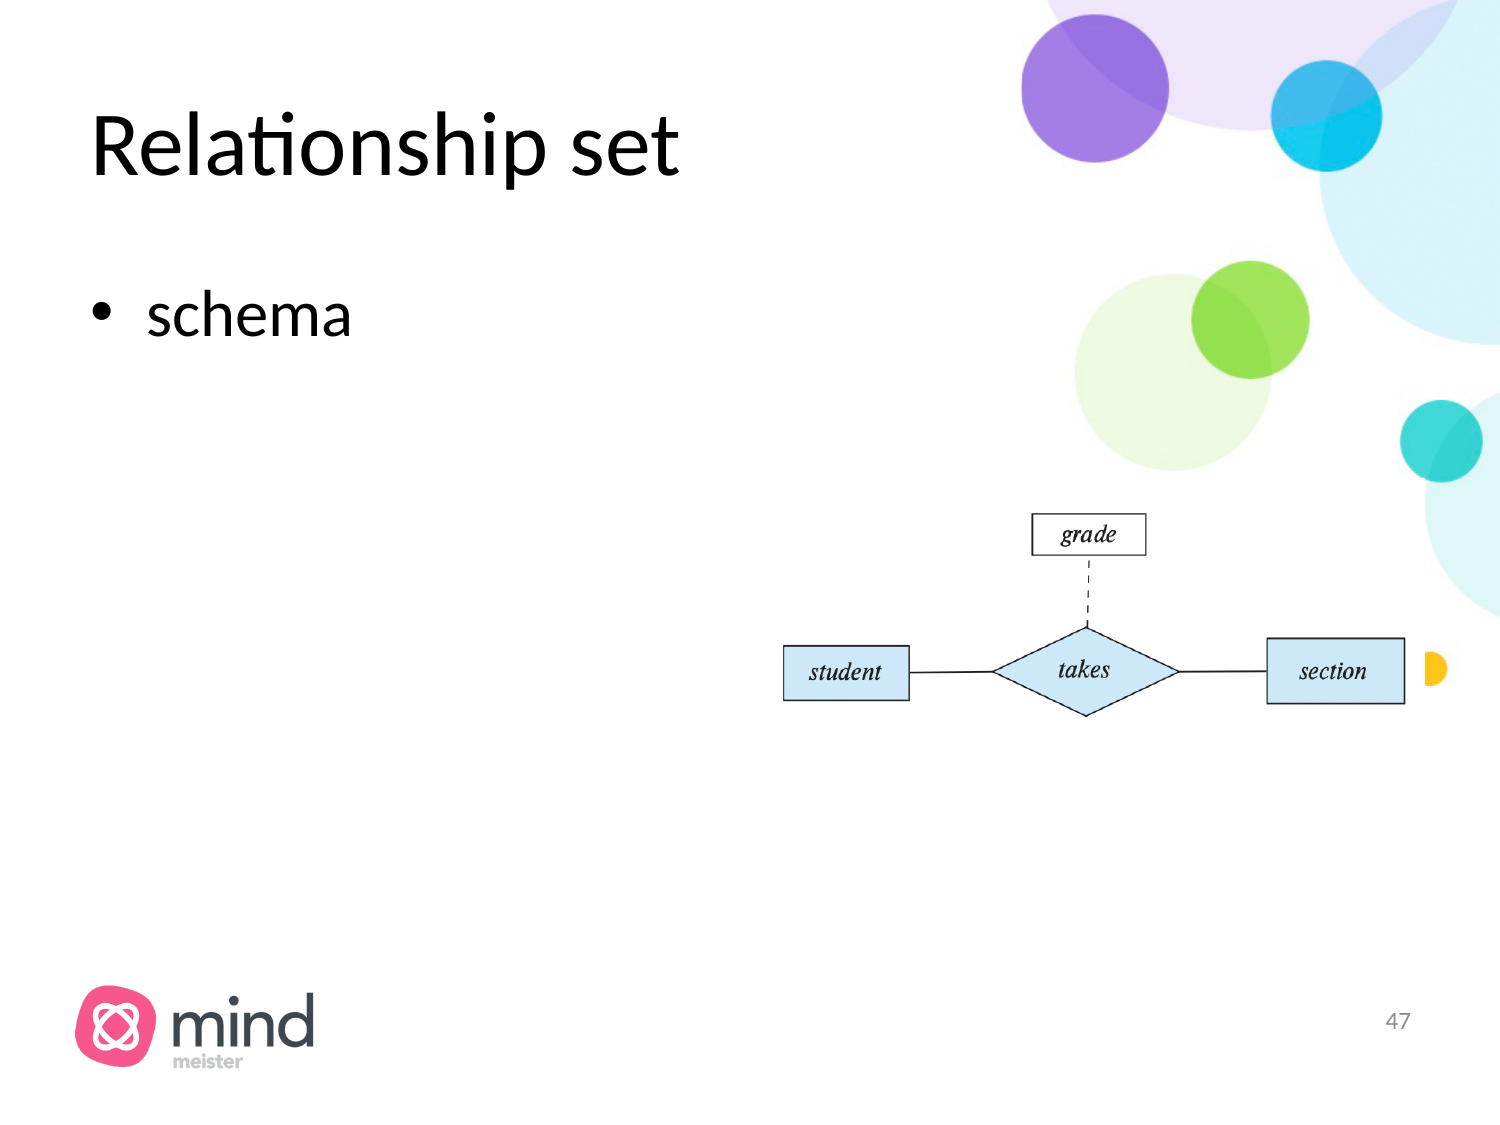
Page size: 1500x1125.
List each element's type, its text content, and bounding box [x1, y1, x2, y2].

picture [75, 980, 314, 1072]
title Relationship set [75, 45, 1425, 233]
list schema [75, 262, 738, 952]
picture [1021, 0, 1500, 686]
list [762, 478, 1426, 736]
slide_number ‹#› [1076, 989, 1427, 1050]
